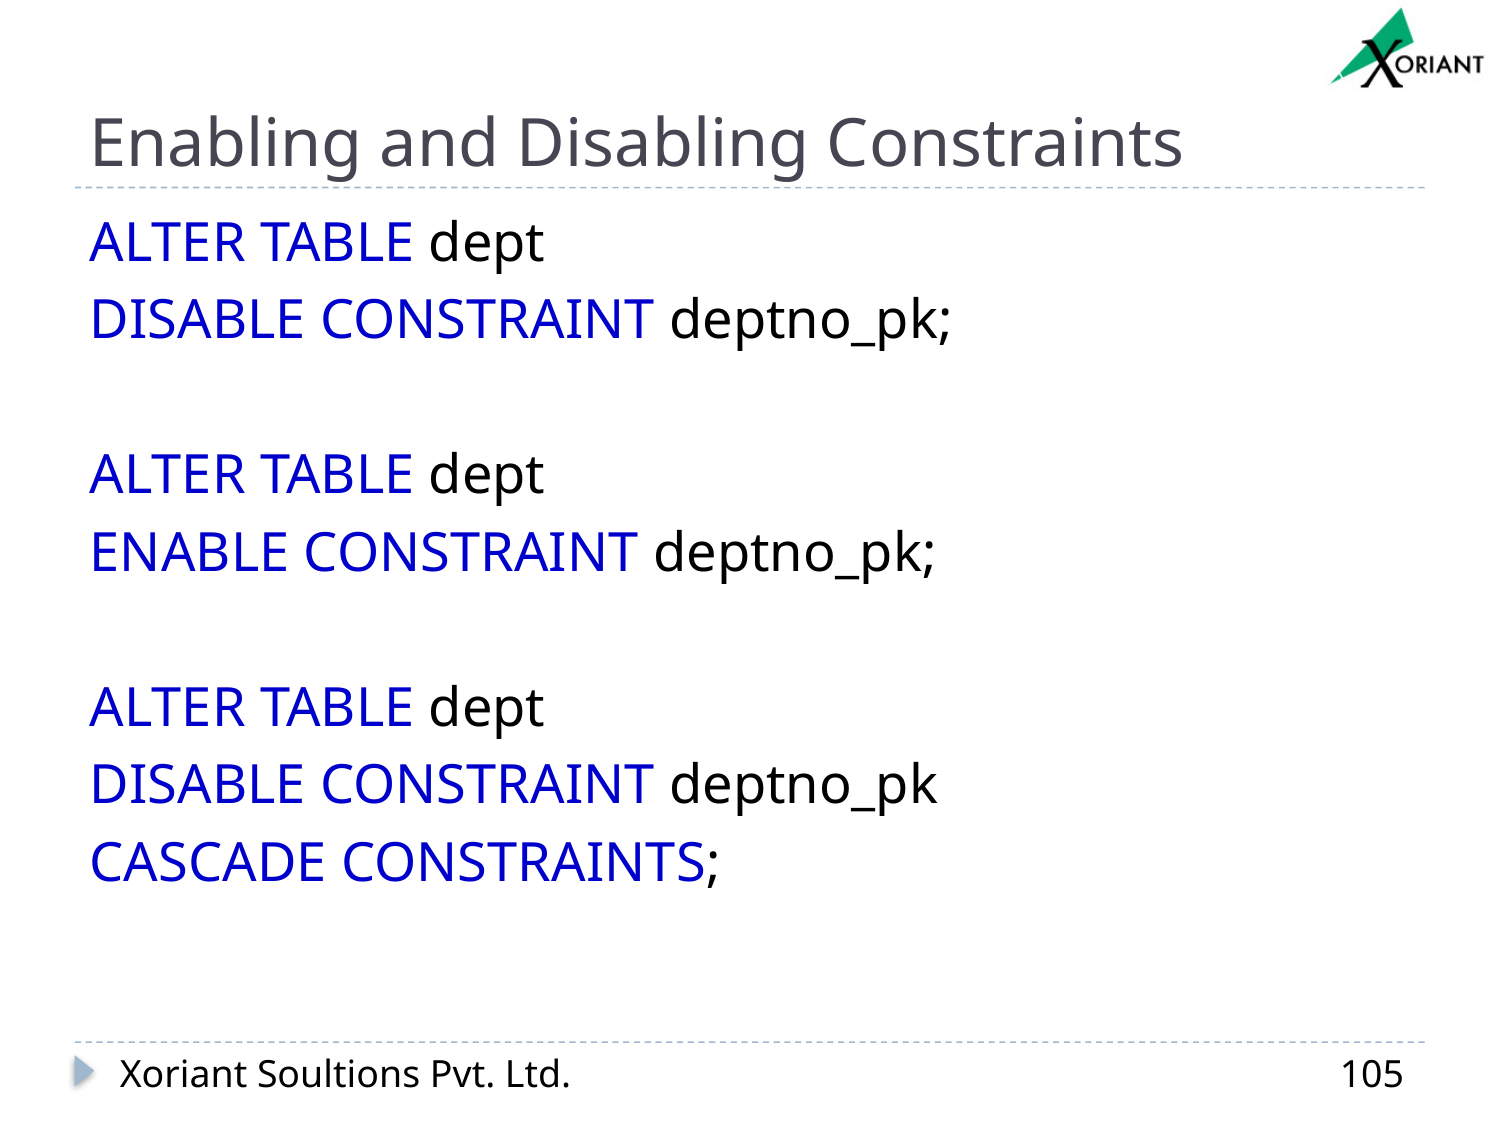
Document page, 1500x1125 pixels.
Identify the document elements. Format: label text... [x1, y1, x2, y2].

title Enabling and Disabling Constraints [75, 24, 1425, 188]
picture [1325, 0, 1500, 91]
list ALTER TABLE dept DISABLE CONSTRAINT deptno_pk; ALTER TABLE dept ENABLE CONSTRAINT deptno_pk; ALTER TABLE dept DISABLE CONSTRAINT deptno_pk CASCADE CONSTRAINTS; [75, 200, 1425, 1010]
slide_number 105 [1325, 1042, 1425, 1103]
footer Xoriant Soultions Pvt. Ltd. [105, 1042, 675, 1103]
